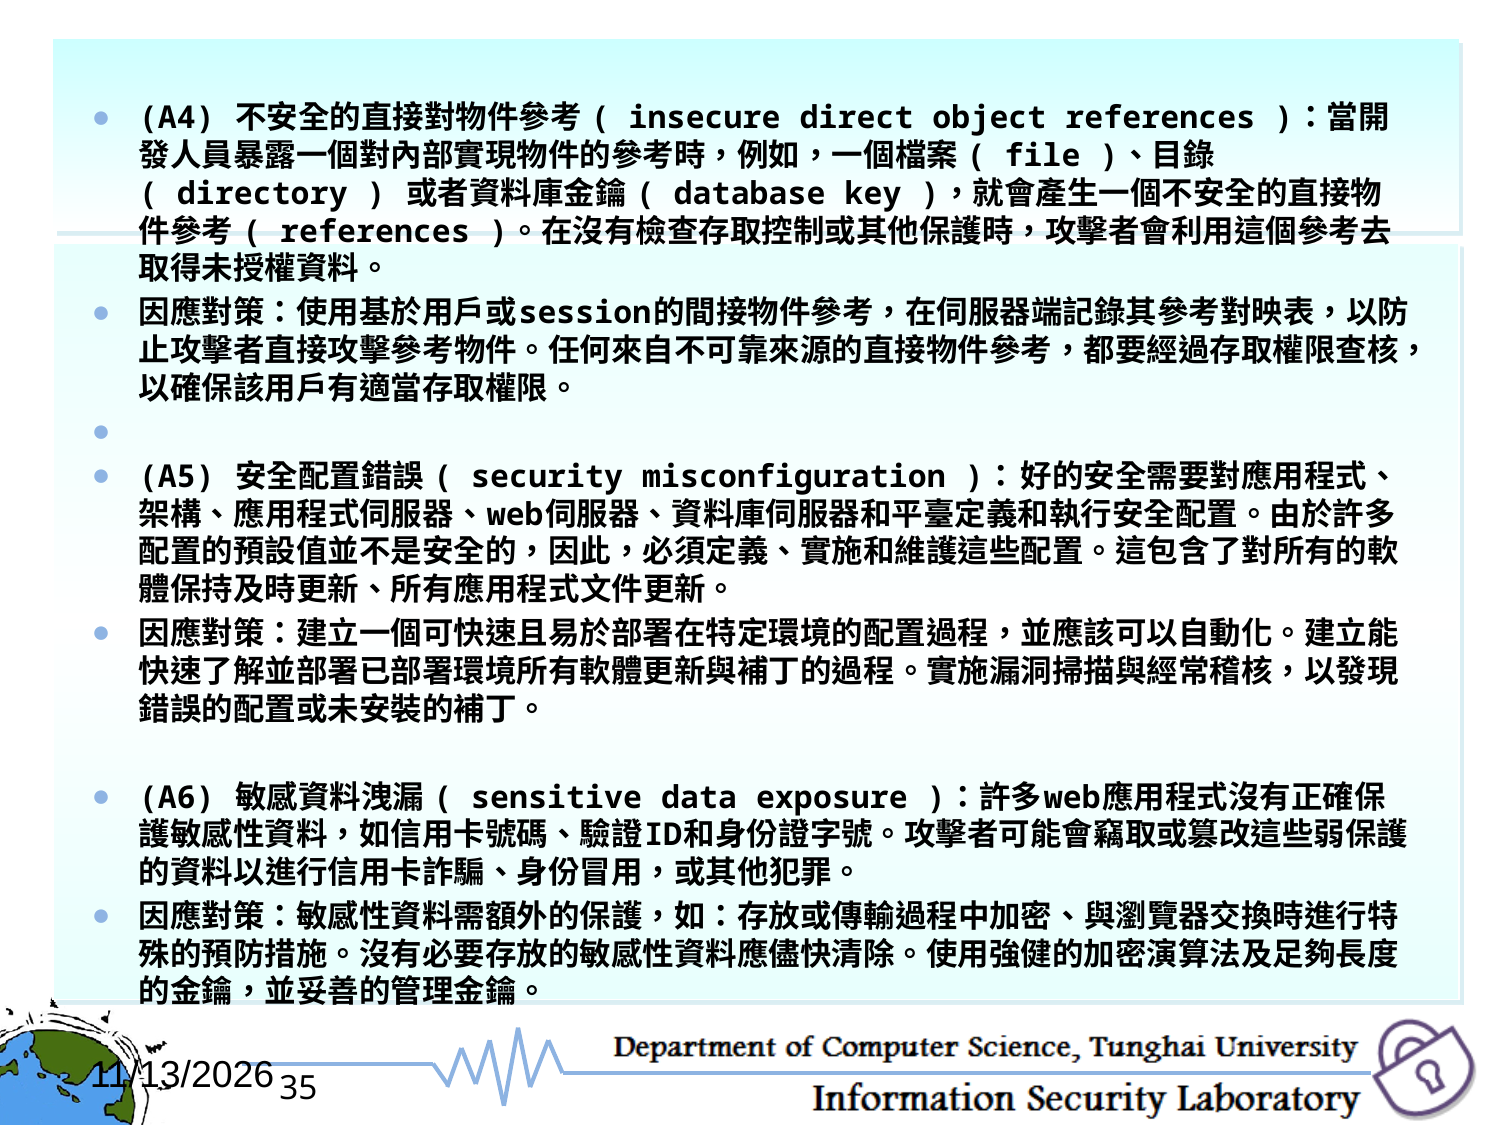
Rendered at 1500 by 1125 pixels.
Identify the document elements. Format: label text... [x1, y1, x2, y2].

slide_number 35 [253, 1058, 333, 1125]
picture [0, 984, 184, 1125]
picture [1371, 1017, 1481, 1124]
list (A4) 不安全的直接對物件參考 ( insecure direct object references )：當開發人員暴露一個對內部實現物件的參考時，例如，一個檔案 ( file )、目錄 ( directory ) 或者資料庫金鑰 ( database key )，就會產生一個不安全的直接物件參考 ( references )。在沒有檢查存取控制或其他保護時，攻擊者會利用這個參考去取得未授權資料。 因應對策：使用基於用戶或session的間接物件參考，在伺服器端記錄其參考對映表，以防止攻擊者直接攻擊參考物件。任何來自不可靠來源的直接物件參考，都要經過存取權限查核，以確保該用戶有適當存取權限。 (A5) 安全配置錯誤 ( security misconfiguration )： 好的安全需要對應用程式、架構、應用程式伺服器、web伺服器、資料庫伺服器和平臺定義和執行安全配置。由於許多配置的預設值並不是安全的，因此，必須定義、實施和維護這些配置。這包含了對所有的軟體保持及時更新、所有應用程式文件更新。 因應對策：建立一個可快速且易於部署在特定環境的配置過程，並應該可以自動化。建立能快速了解並部署已部署環境所有軟體更新與補丁的過程。實施漏洞掃描與經常稽核，以發現錯誤的配置或未安裝的補丁。 (A6) 敏感資料洩漏 ( sensitive data exposure )：許多web應用程式沒有正確保護敏感性資料，如信用卡號碼、驗證ID和身份證字號。攻擊者可能會竊取或篡改這些弱保護的資料以進行信用卡詐騙、身份冒用，或其他犯罪。 因應對策：敏感性資料需額外的保護，如：存放或傳輸過程中加密、與瀏覽器交換時進行特殊的預防措施。沒有必要存放的敏感性資料應儘快清除。使用強健的加密演算法及足夠長度的金鑰，並妥善的管理金鑰。 [76, 90, 1427, 1024]
picture [601, 1026, 1365, 1071]
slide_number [75, 1042, 425, 1103]
picture [809, 1076, 1369, 1124]
